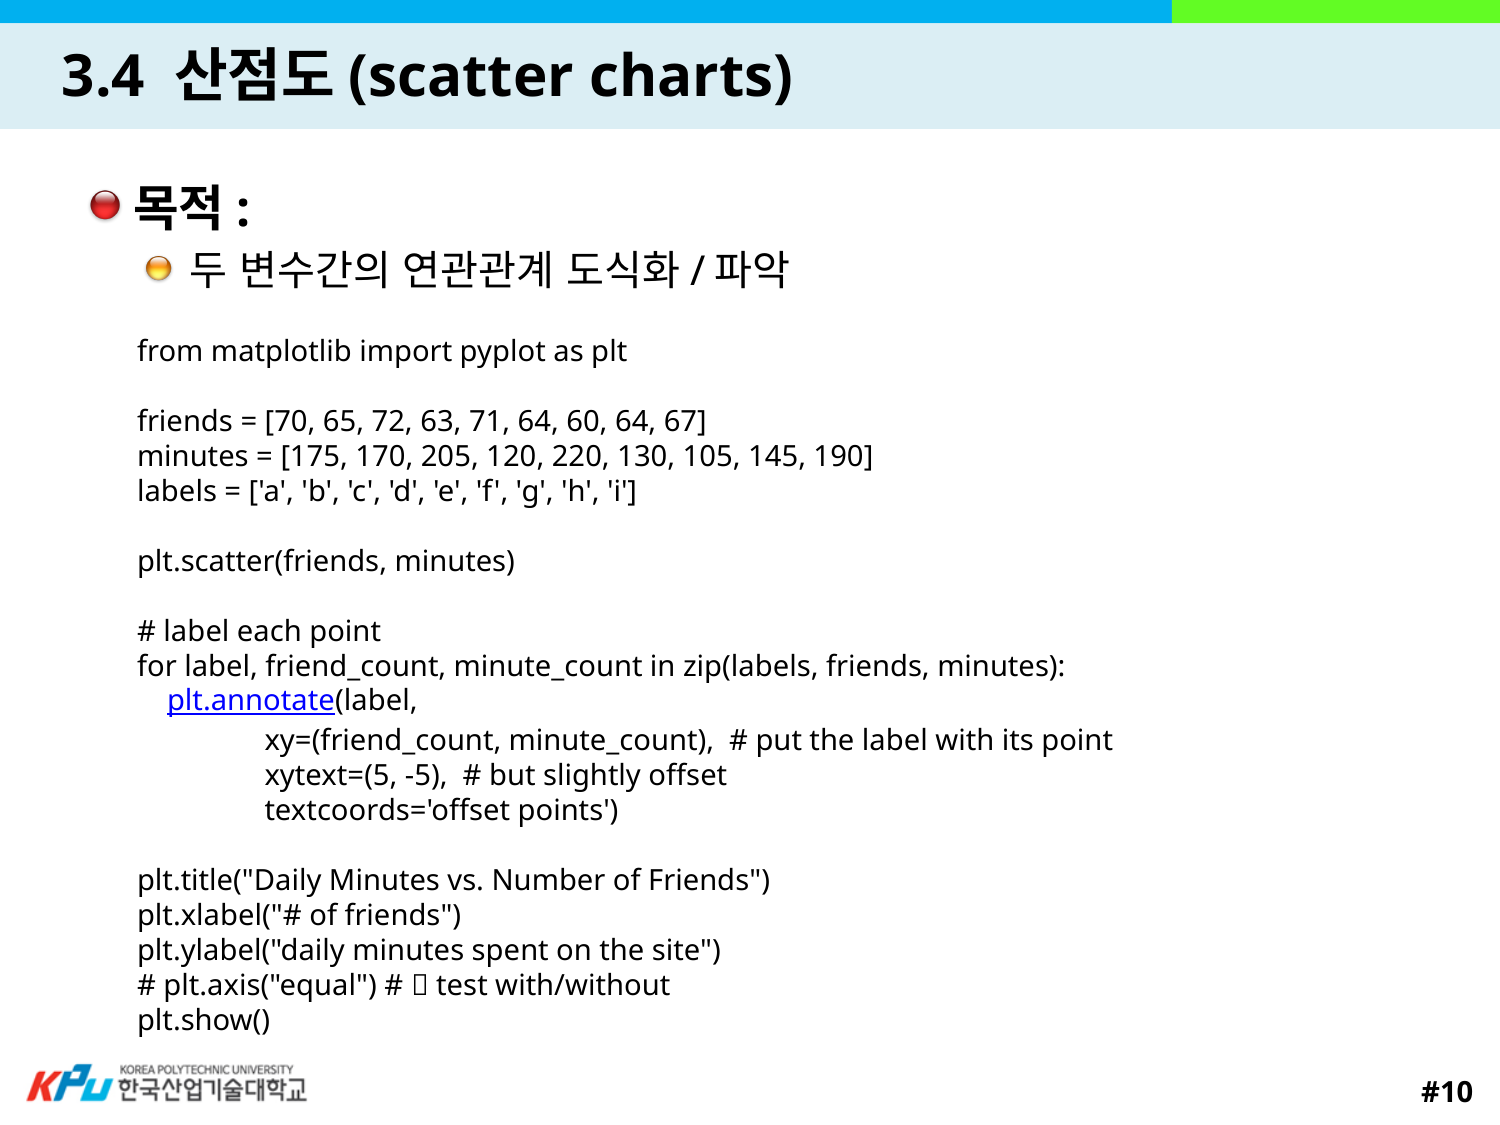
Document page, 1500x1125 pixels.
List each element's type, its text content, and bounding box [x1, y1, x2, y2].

text_box from matplotlib import pyplot as plt friends = [70, 65, 72, 63, 71, 64, 60, 64, 67] minutes = [175, 170, 205, 120, 220, 130, 105, 145, 190] labels = ['a', 'b', 'c', 'd', 'e', 'f', 'g', 'h', 'i'] plt.scatter(friends, minutes) # label each point for label, friend_count, minute_count in zip(labels, friends, minutes): plt.annotate(label, xy=(friend_count, minute_count), # put the label with its point xytext=(5, -5), # but slightly offset textcoords='offset points') plt.title("Daily Minutes vs. Number of Friends") plt.xlabel("# of friends") plt.ylabel("daily minutes spent on the site") # plt.axis("equal") #  test with/without plt.show() [122, 324, 1129, 1044]
title 3.4 산점도(scatter charts) [46, 40, 1454, 106]
picture [87, 188, 123, 224]
list 목적: 두 변수간의 연관관계 도식화/파악 [72, 169, 1430, 303]
picture [19, 1058, 313, 1110]
picture [143, 254, 174, 284]
